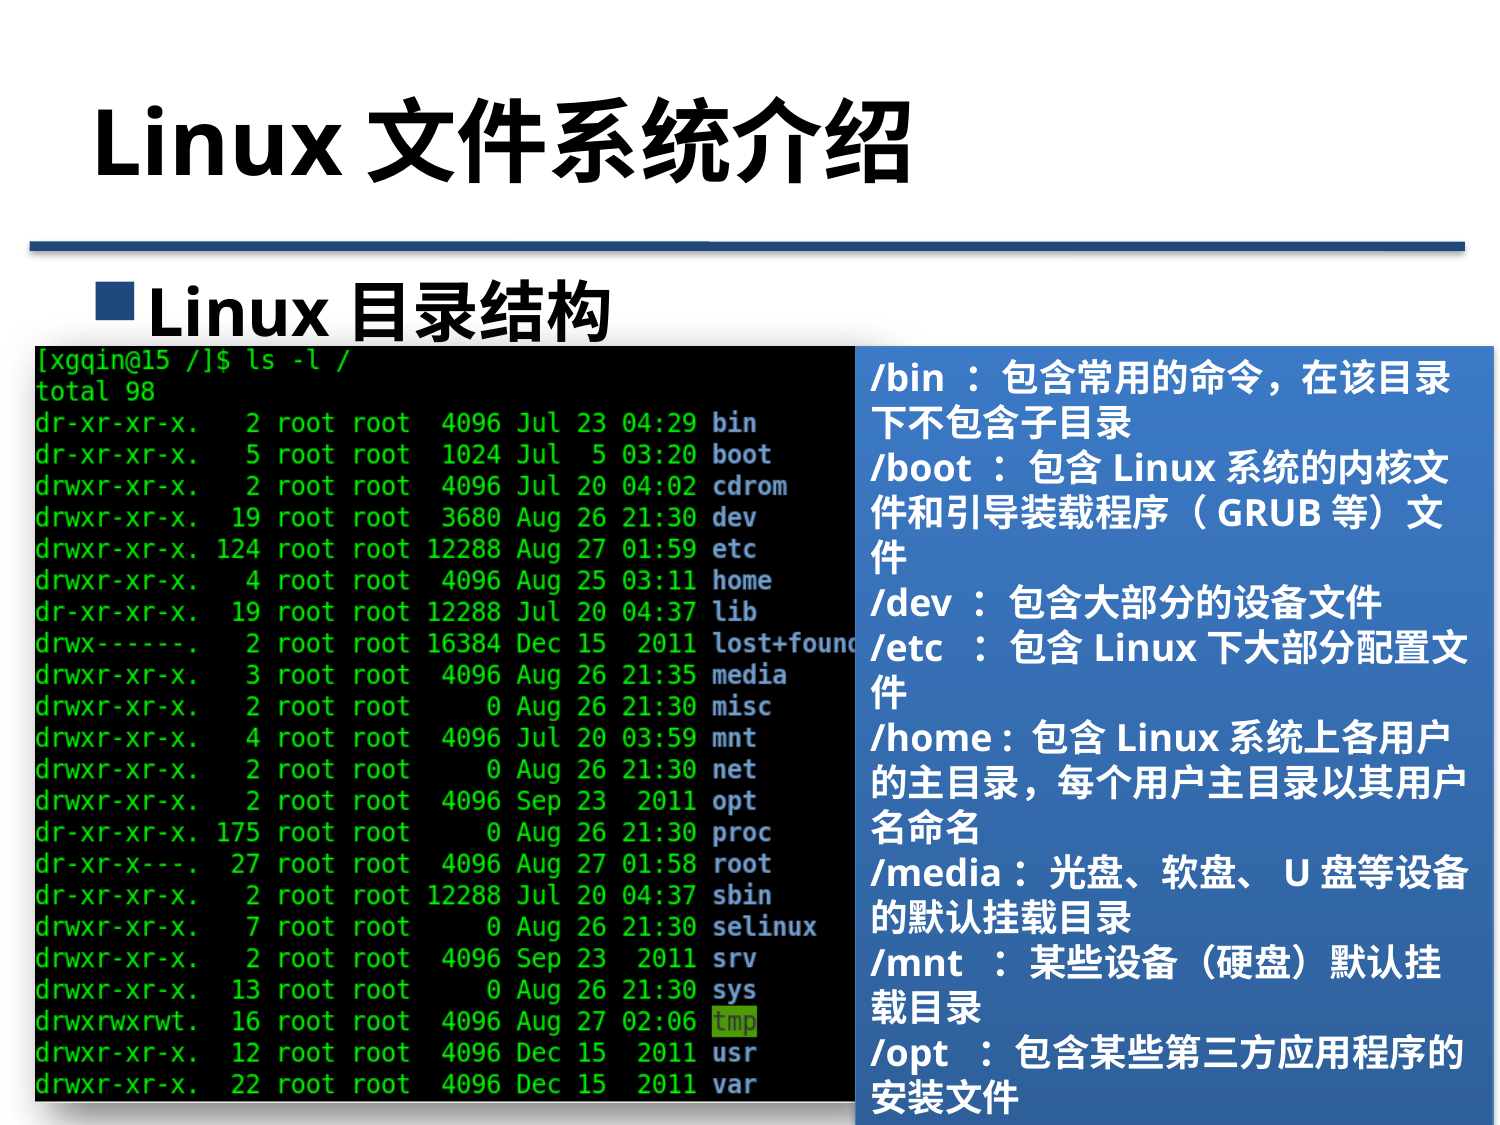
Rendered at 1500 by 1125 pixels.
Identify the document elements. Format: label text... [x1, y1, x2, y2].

list Linux目录结构 [74, 262, 1426, 345]
picture [34, 346, 868, 1104]
title Linux文件系统介绍 [74, 44, 1426, 233]
text_box /bin ：包含常用的命令，在该目录下不包含子目录 /boot ：包含Linux系统的内核文件和引导装载程序（GRUB等）文件 /dev ：包含大部分的设备文件 /etc ：包含Linux下大部分配置文件 /home : 包含Linux系统上各用户的主目录，每个用户主目录以其用户名命名 /media：光盘、软盘、U盘等设备的默认挂载目录 /mnt ：某些设备（硬盘）默认挂载目录 /opt ：包含某些第三方应用程序的安装文件 [855, 346, 1494, 1125]
